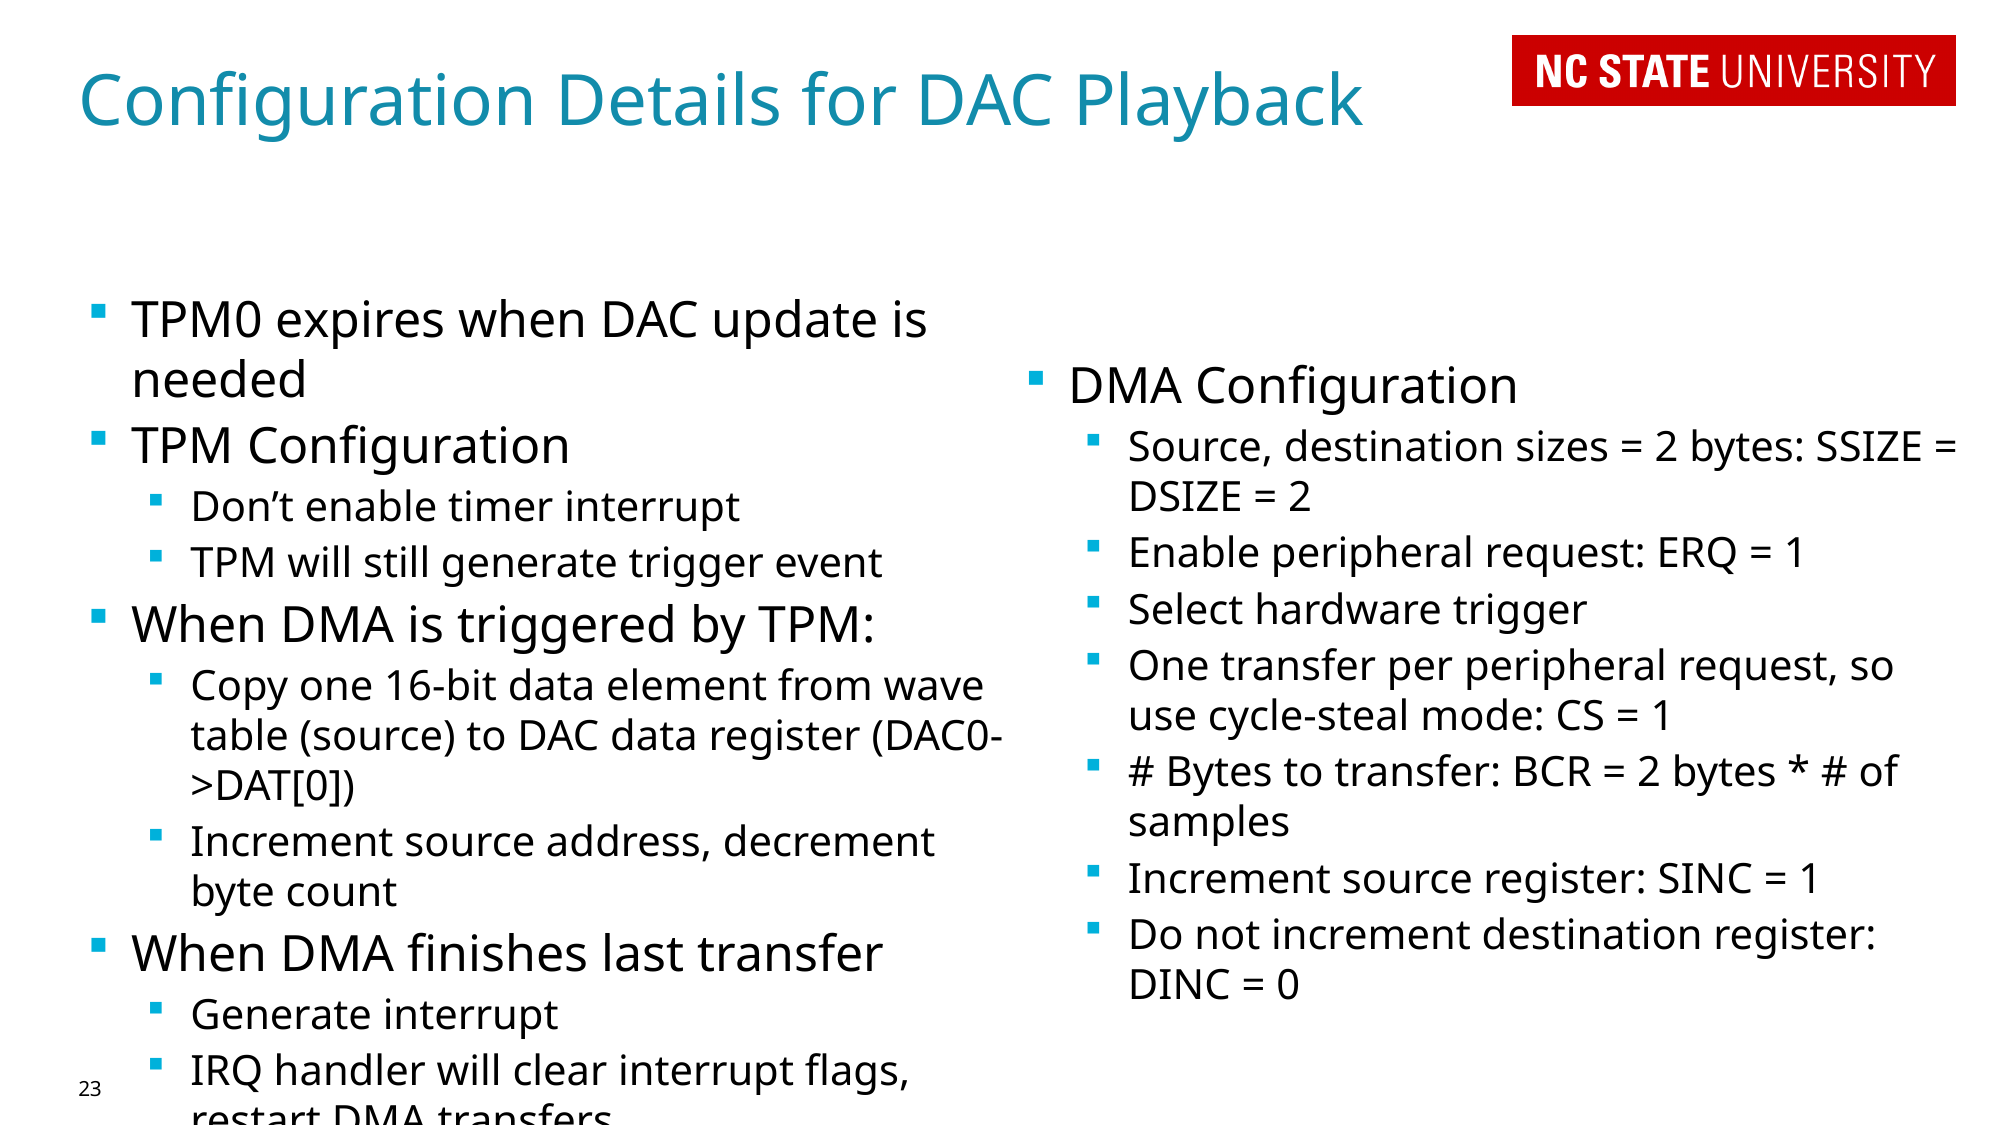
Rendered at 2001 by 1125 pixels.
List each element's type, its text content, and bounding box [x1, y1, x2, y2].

list TPM0 expires when DAC update is needed TPM Configuration Don’t enable timer interrupt TPM will still generate trigger event When DMA is triggered by TPM: Copy one 16-bit data element from wave table (source) to DAC data register (DAC0->DAT[0]) Increment source address, decrement byte count When DMA finishes last transfer Generate interrupt IRQ handler will clear interrupt flags, restart DMA transfers DMA Configuration Source, destination sizes = 2 bytes: SSIZE = DSIZE = 2 Enable peripheral request: ERQ = 1 Select hardware trigger One transfer per peripheral request, so use cycle-steal mode: CS = 1 # Bytes to transfer: BCR = 2 bytes * # of samples Increment source register: SINC = 1 Do not increment destination register: DINC = 0 [87, 287, 1963, 1088]
picture [1512, 35, 1956, 106]
title Configuration Details for DAC Playback [78, 55, 1910, 150]
